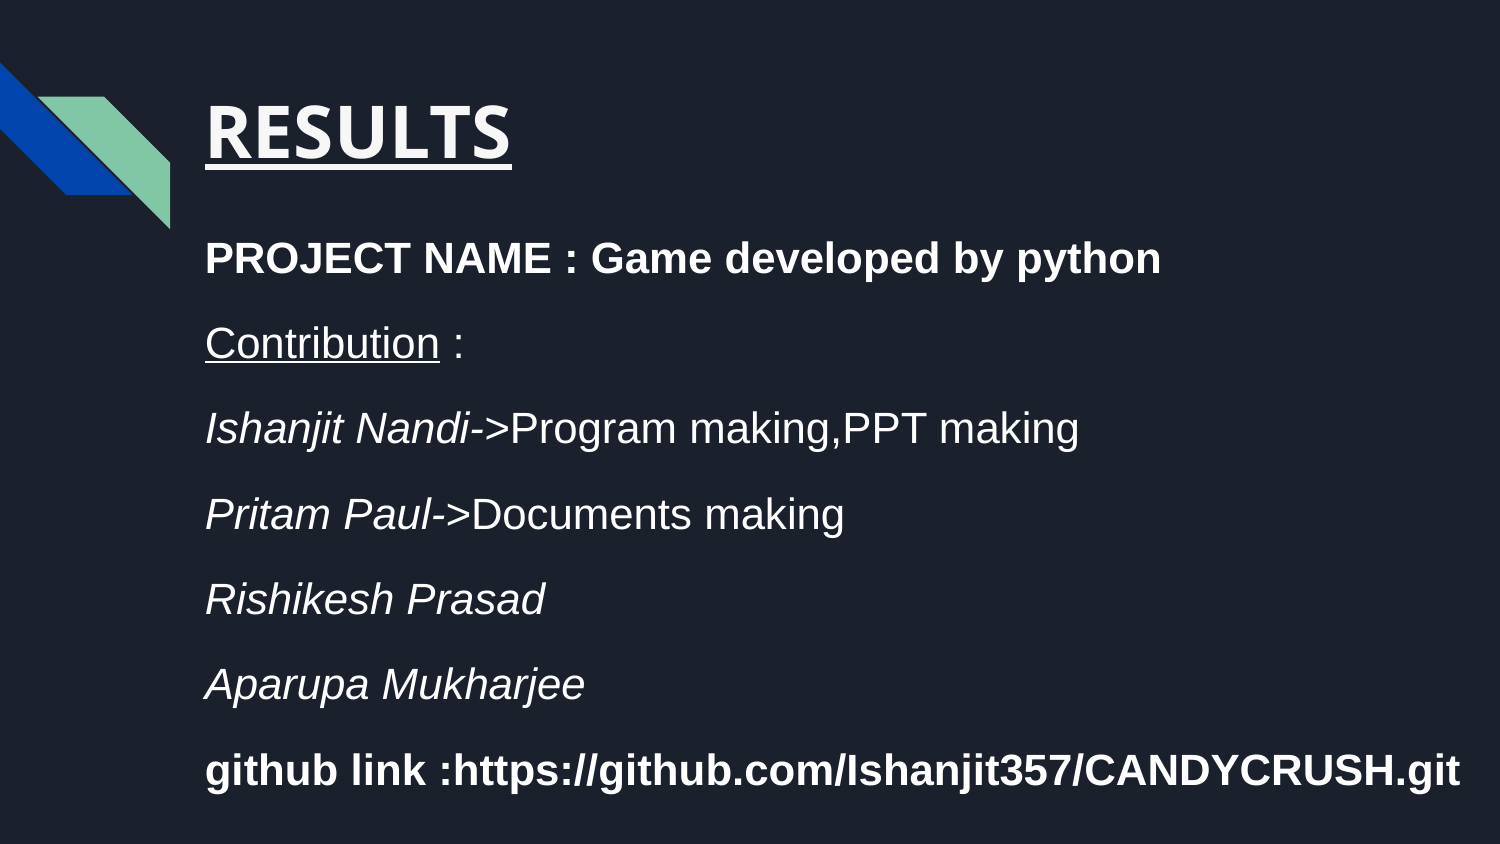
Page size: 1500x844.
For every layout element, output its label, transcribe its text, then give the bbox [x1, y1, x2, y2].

list PROJECT NAME : Game developed by python Contribution : Ishanjit Nandi->Program making,PPT making Pritam Paul->Documents making Rishikesh Prasad Aparupa Mukharjee github link :https://github.com/Ishanjit357/CANDYCRUSH.git [189, 206, 1490, 813]
title RESULTS [189, 70, 1345, 192]
